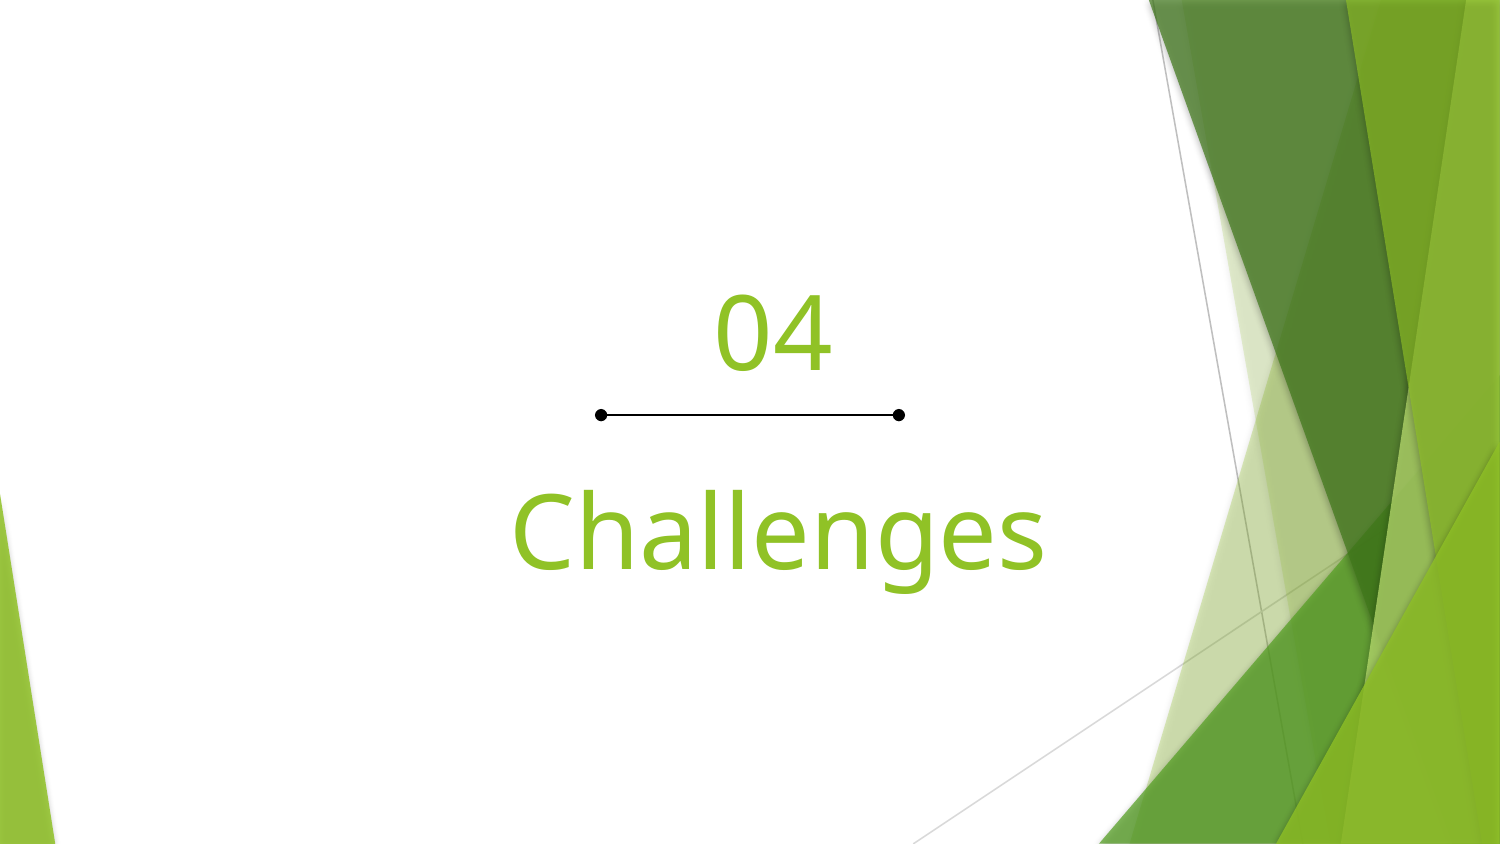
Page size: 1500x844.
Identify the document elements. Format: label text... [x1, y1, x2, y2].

title Challenges [417, 464, 1140, 606]
title 04 [660, 238, 887, 407]
